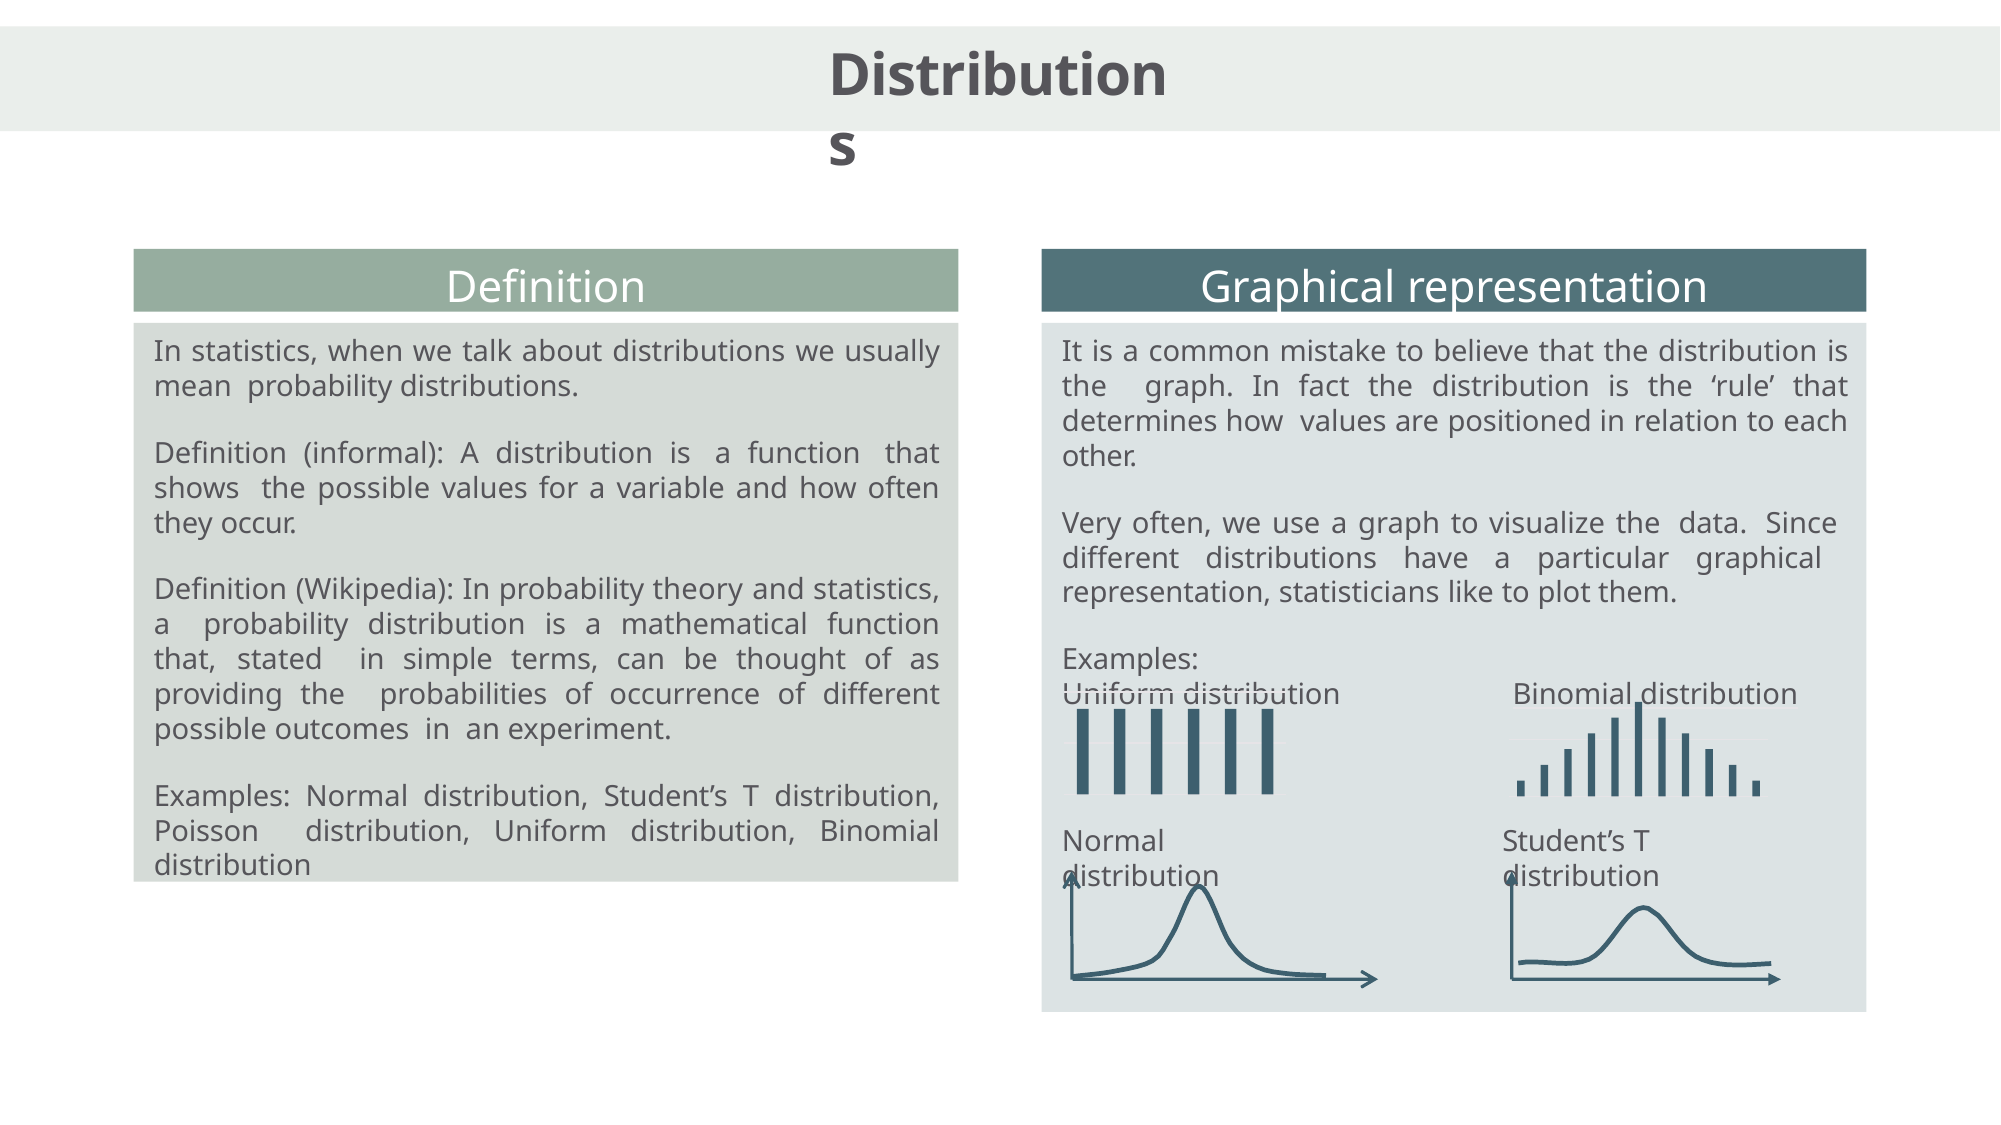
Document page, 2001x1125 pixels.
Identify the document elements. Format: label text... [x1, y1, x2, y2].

text_box [1041, 322, 1867, 1012]
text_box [1062, 690, 1782, 989]
text_box In statistics, when we talk about distributions we usually mean probability distributions. Definition (informal): A distribution is a function that shows the possible values for a variable and how often they occur. Definition (Wikipedia): In probability theory and statistics, a probability distribution is a mathematical function that, stated in simple terms, can be thought of as providing the probabilities of occurrence of different possible outcomes in an experiment. Examples: Normal distribution, Student’s T distribution, Poisson distribution, Uniform distribution, Binomial distribution [133, 322, 959, 882]
text_box Student’s T distribution [1785, 820, 1792, 893]
text_box Graphical representation [1041, 248, 1867, 312]
title Distributions [826, 35, 1174, 226]
text_box It is a common mistake to believe that the distribution is the graph. In fact the distribution is the ‘rule’ that determines how values are positioned in relation to each other. Very often, we use a graph to visualize the data. Since different distributions have a particular graphical representation, statisticians like to plot them. Examples: Uniform distribution Binomial distribution [1059, 330, 1850, 711]
text_box Definition [133, 248, 959, 312]
